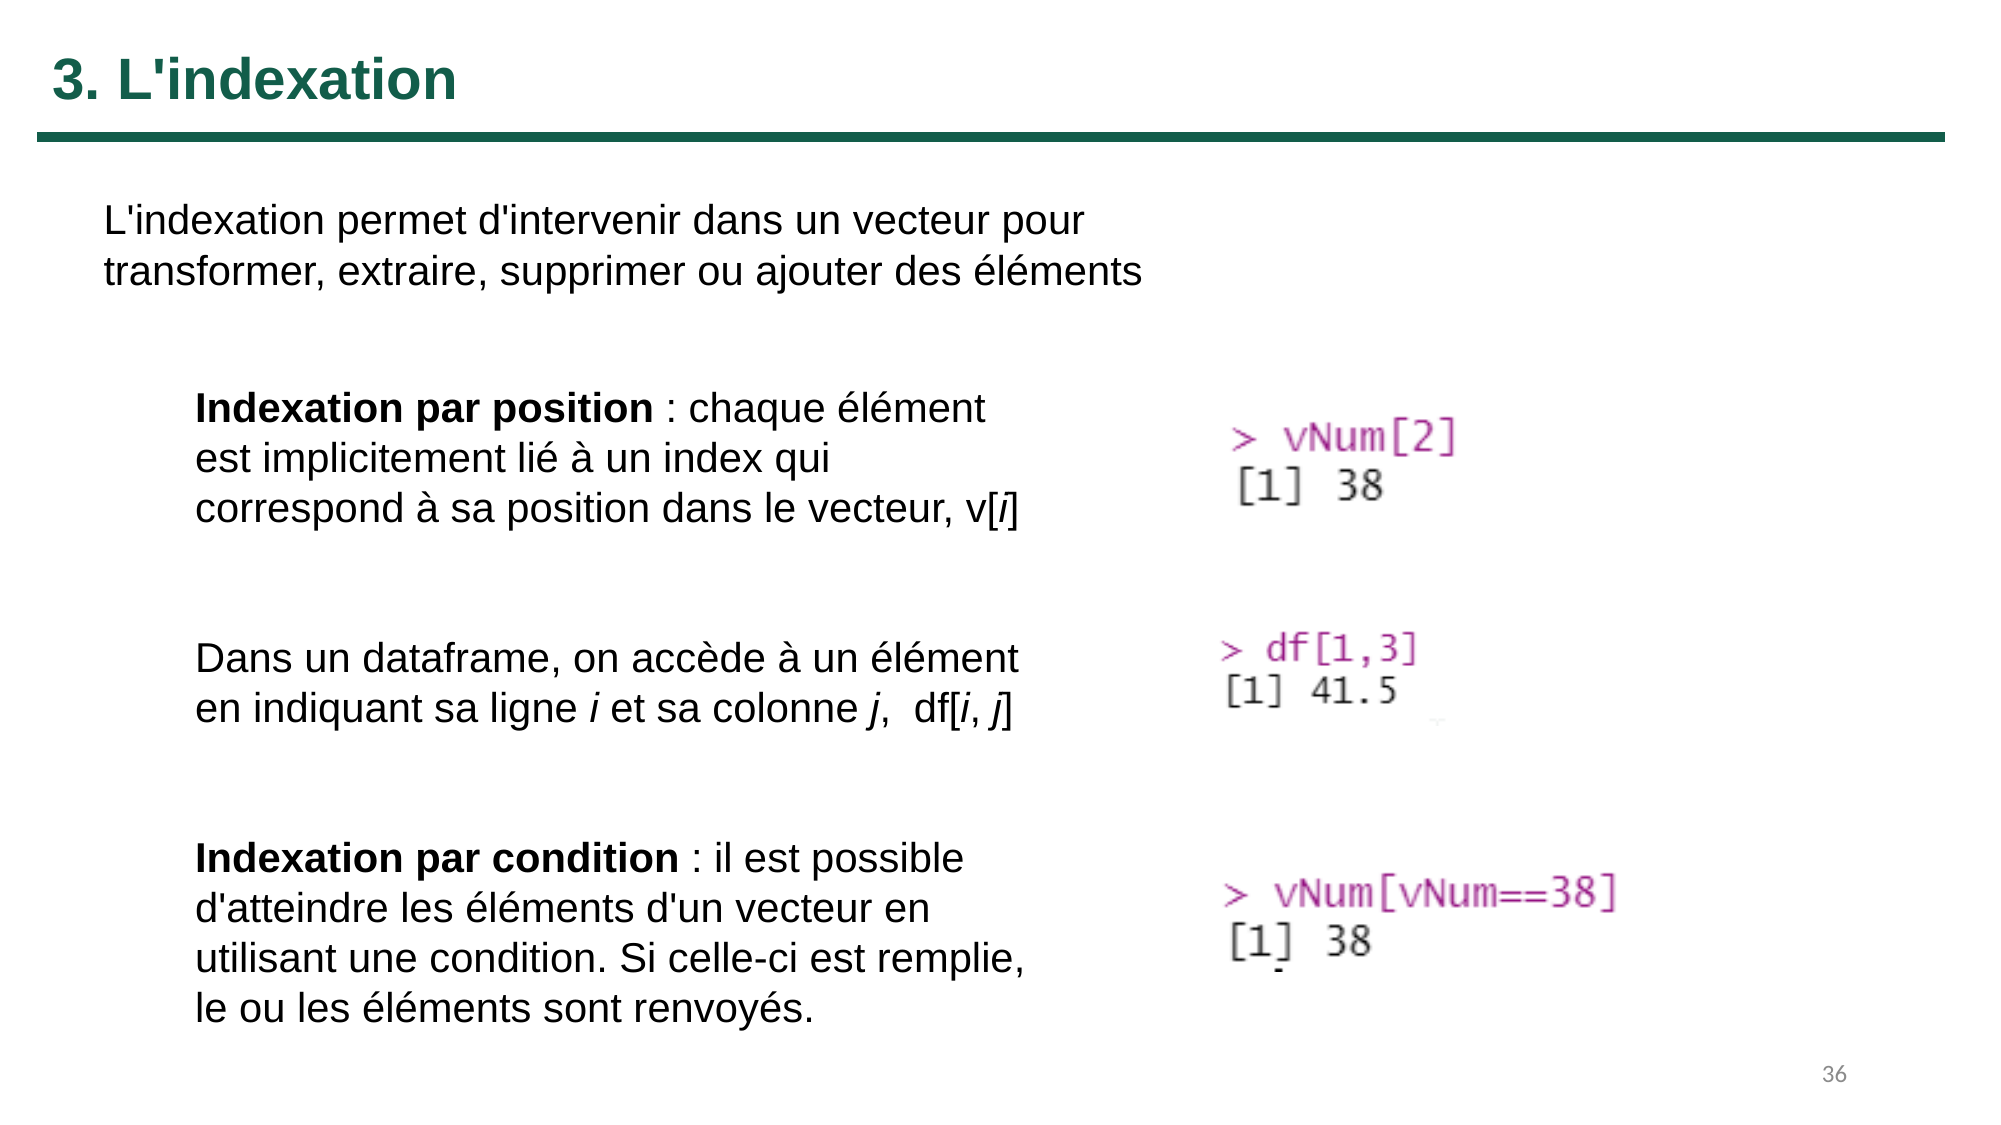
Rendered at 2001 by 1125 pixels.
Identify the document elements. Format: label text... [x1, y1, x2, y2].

picture [1216, 413, 1497, 514]
slide_number 36 [1412, 1042, 1863, 1103]
picture [1216, 864, 1646, 972]
text_box 3. L'indexation [37, 33, 1204, 119]
text_box Indexation par position : chaque élément est implicitement lié à un index qui correspond à sa position dans le vecteur, v[i] Dans un dataframe, on accède à un élément en indiquant sa ligne i et sa colonne j, df[i, j] Indexation par condition : il est possible d'atteindre les éléments d'un vecteur en utilisant une condition. Si celle-ci est remplie, le ou les éléments sont renvoyés. [180, 373, 1046, 1039]
text_box [37, 132, 1945, 142]
text_box L'indexation permet d'intervenir dans un vecteur pour transformer, extraire, supprimer ou ajouter des éléments [88, 185, 1296, 301]
picture [1215, 626, 1448, 726]
